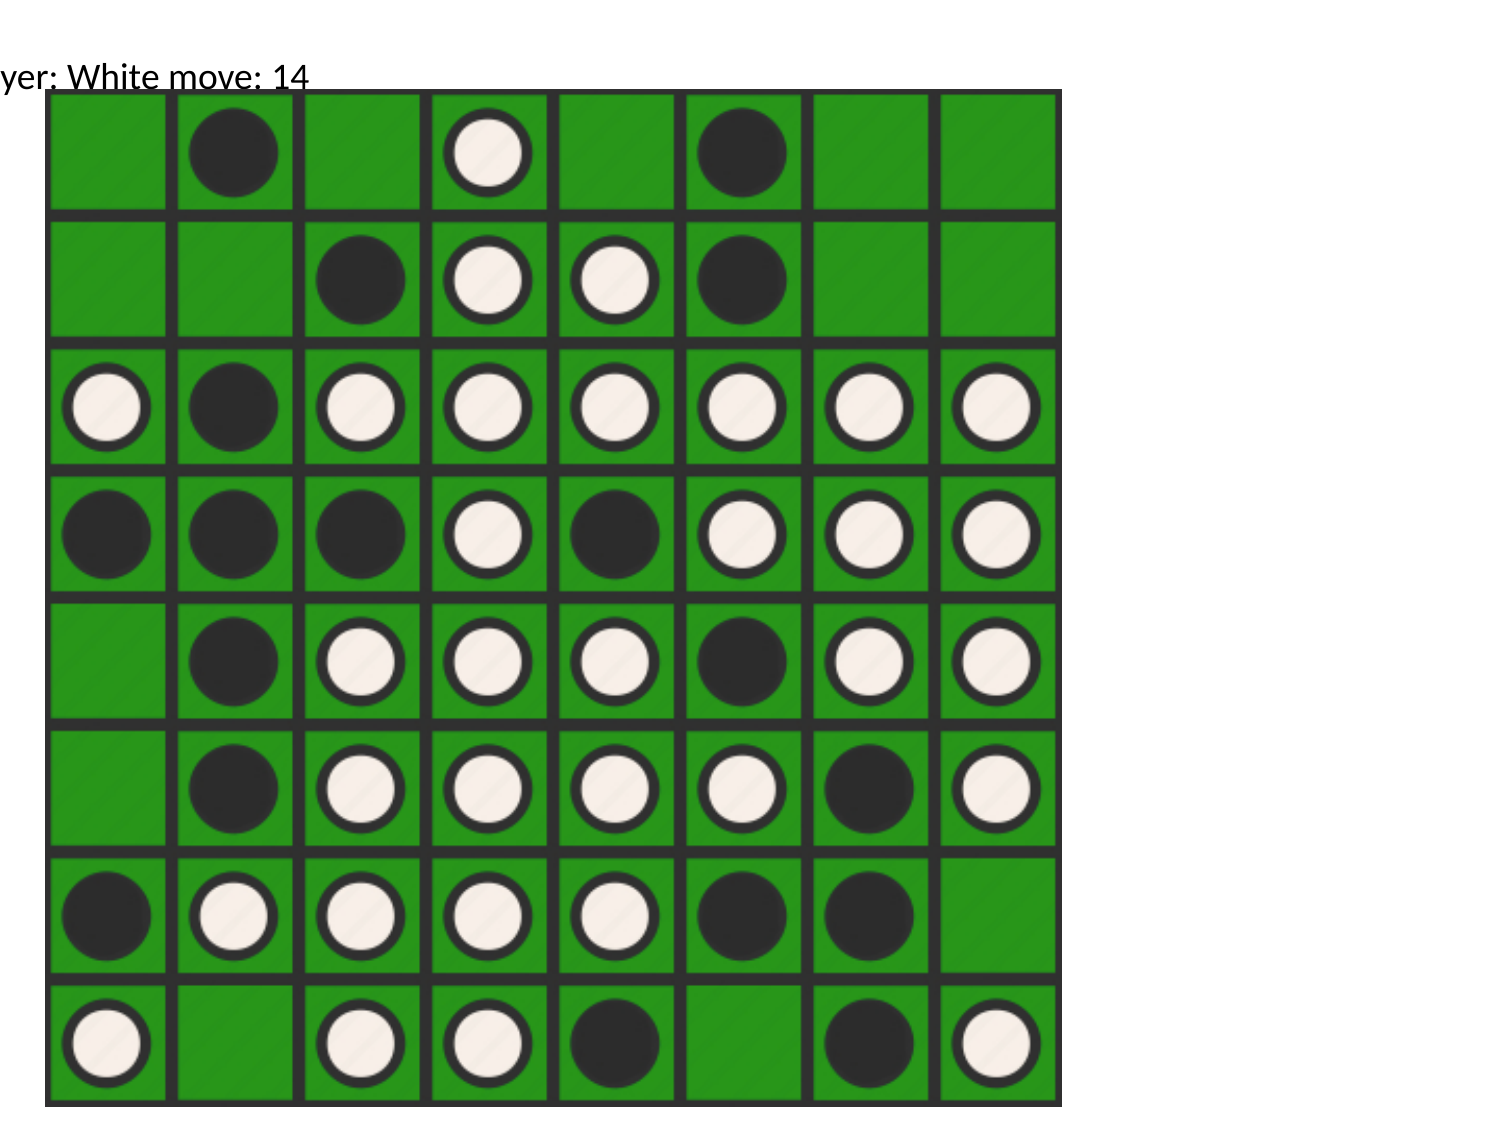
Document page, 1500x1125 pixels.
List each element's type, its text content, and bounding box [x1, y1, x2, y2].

text_box turn: 46 player: White move: 14 [0, 44, 325, 105]
picture [44, 89, 1062, 1107]
